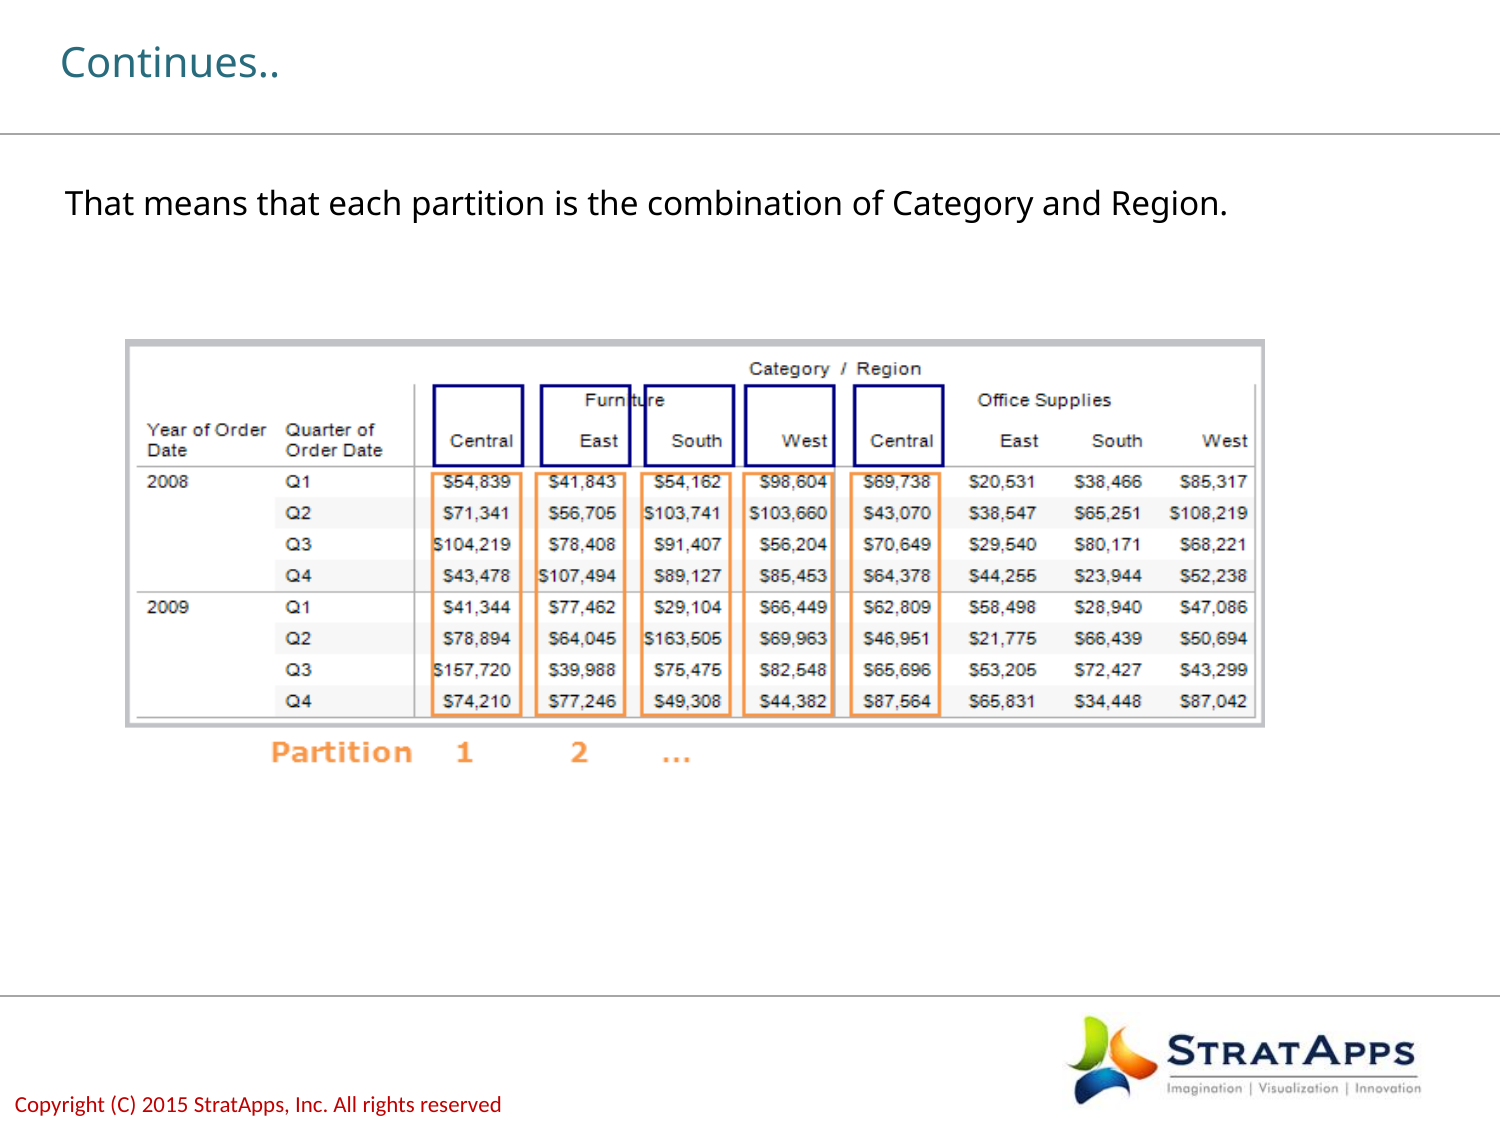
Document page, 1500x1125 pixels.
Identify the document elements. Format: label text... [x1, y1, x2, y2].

picture [124, 339, 1266, 786]
picture [1062, 1012, 1425, 1125]
title Continues.. [59, 41, 1441, 88]
text_box That means that each partition is the combination of Category and Region. [49, 174, 1400, 270]
